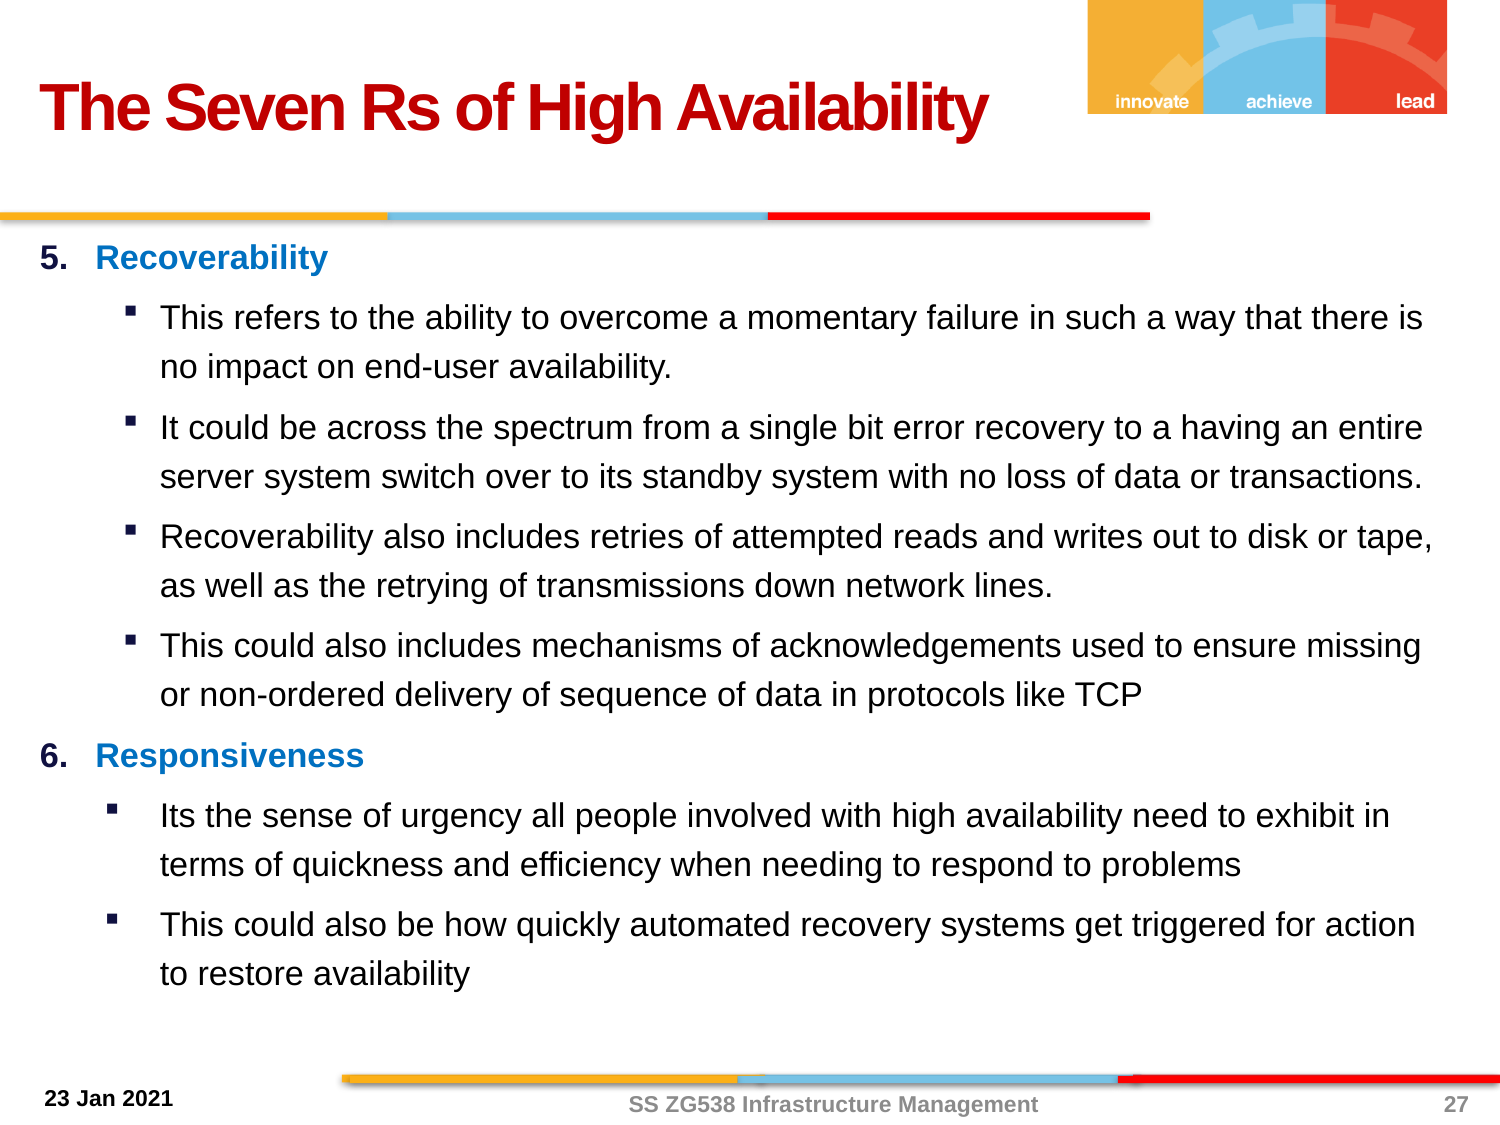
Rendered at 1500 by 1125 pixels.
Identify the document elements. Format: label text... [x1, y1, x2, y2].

footer SS ZG538 Infrastructure Management [591, 1072, 1077, 1125]
list The Seven Rs of High Availability [24, 0, 1113, 213]
picture [1113, 0, 1448, 114]
slide_number 27 [1401, 1072, 1485, 1125]
list Recoverability This refers to the ability to overcome a momentary failure in such a way that there is no impact on end-user availability. It could be across the spectrum from a single bit error recovery to a having an entire server system switch over to its standby system with no loss of data or transactions. Recoverability also includes retries of attempted reads and writes out to disk or tape, as well as the retrying of transmissions down network lines. This could also includes mechanisms of acknowledgements used to ensure missing or non-ordered delivery of sequence of data in protocols like TCP Responsiveness Its the sense of urgency all people involved with high availability need to exhibit in terms of quickness and efficiency when needing to respond to problems This could also be how quickly automated recovery systems get triggered for action to restore availability [24, 223, 1450, 1043]
